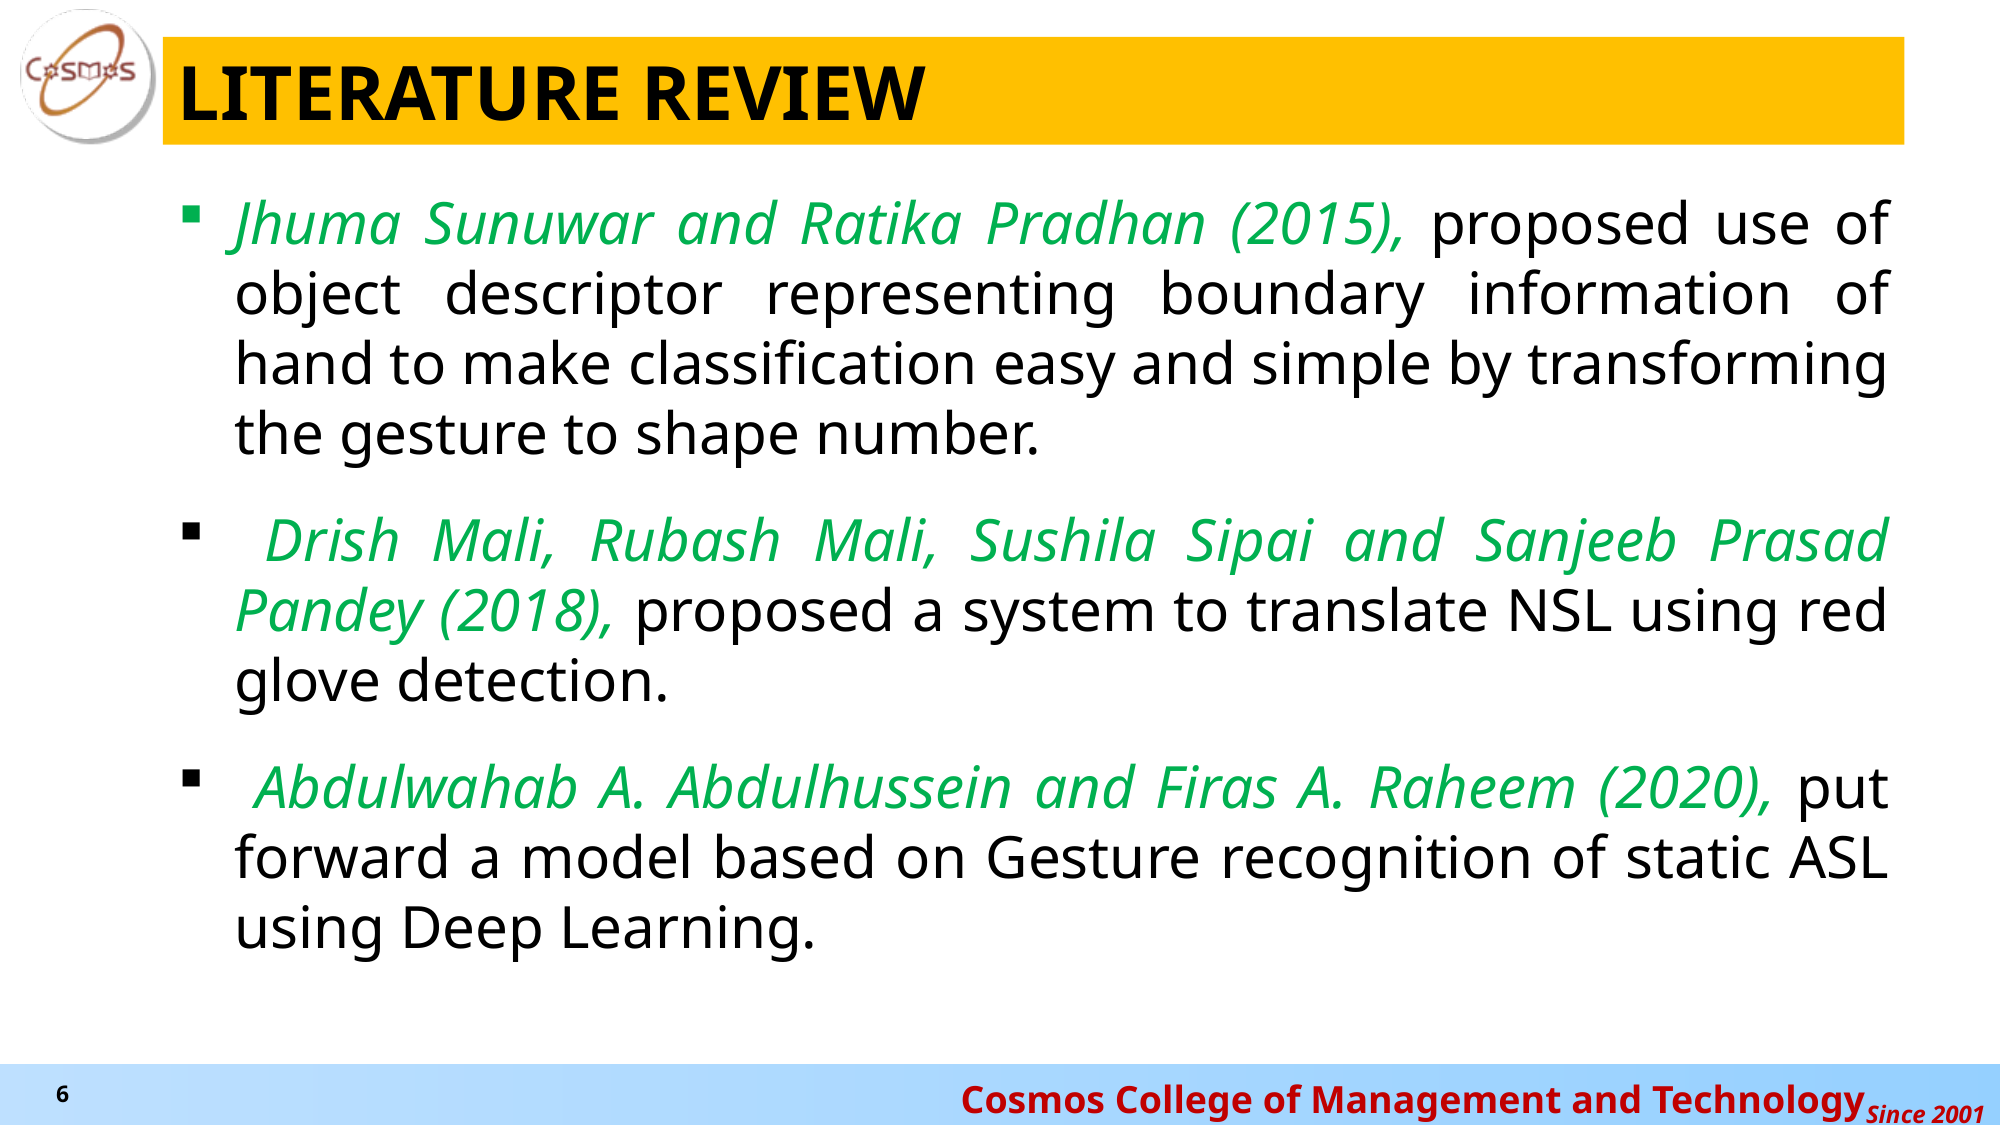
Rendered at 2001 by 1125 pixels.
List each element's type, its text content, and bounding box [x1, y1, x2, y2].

list Jhuma Sunuwar and Ratika Pradhan (2015), proposed use of object descriptor representing boundary information of hand to make classification easy and simple by transforming the gesture to shape number. Drish Mali, Rubash Mali, Sushila Sipai and Sanjeeb Prasad Pandey (2018), proposed a system to translate NSL using red glove detection. Abdulwahab A. Abdulhussein and Firas A. Raheem (2020), put forward a model based on Gesture recognition of static ASL using Deep Learning. [162, 178, 1905, 1005]
picture [17, 4, 159, 157]
title LITERATURE REVIEW [162, 36, 1905, 145]
